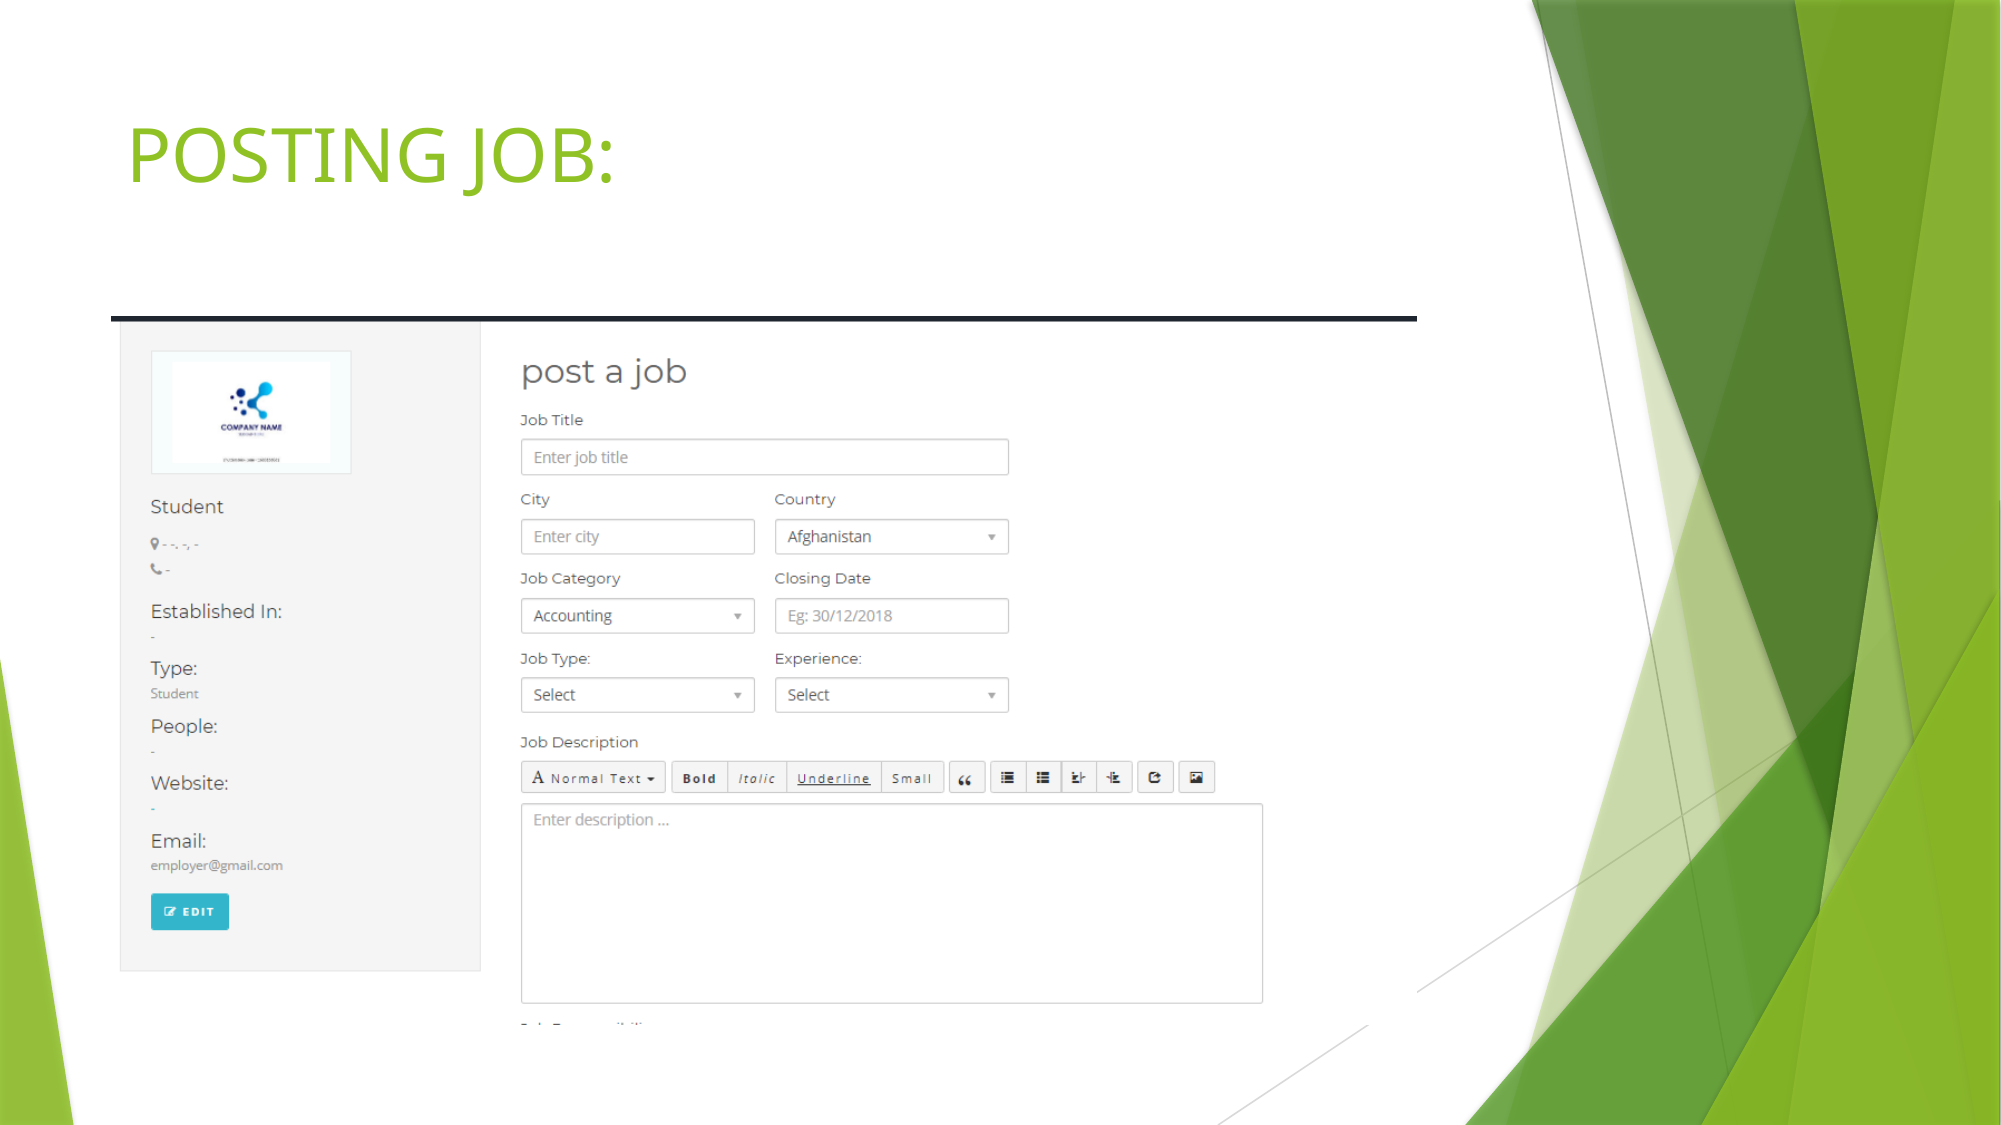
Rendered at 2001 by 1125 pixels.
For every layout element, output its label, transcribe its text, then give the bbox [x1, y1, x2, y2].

title POSTING JOB: [111, 99, 1522, 317]
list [110, 316, 1417, 1026]
